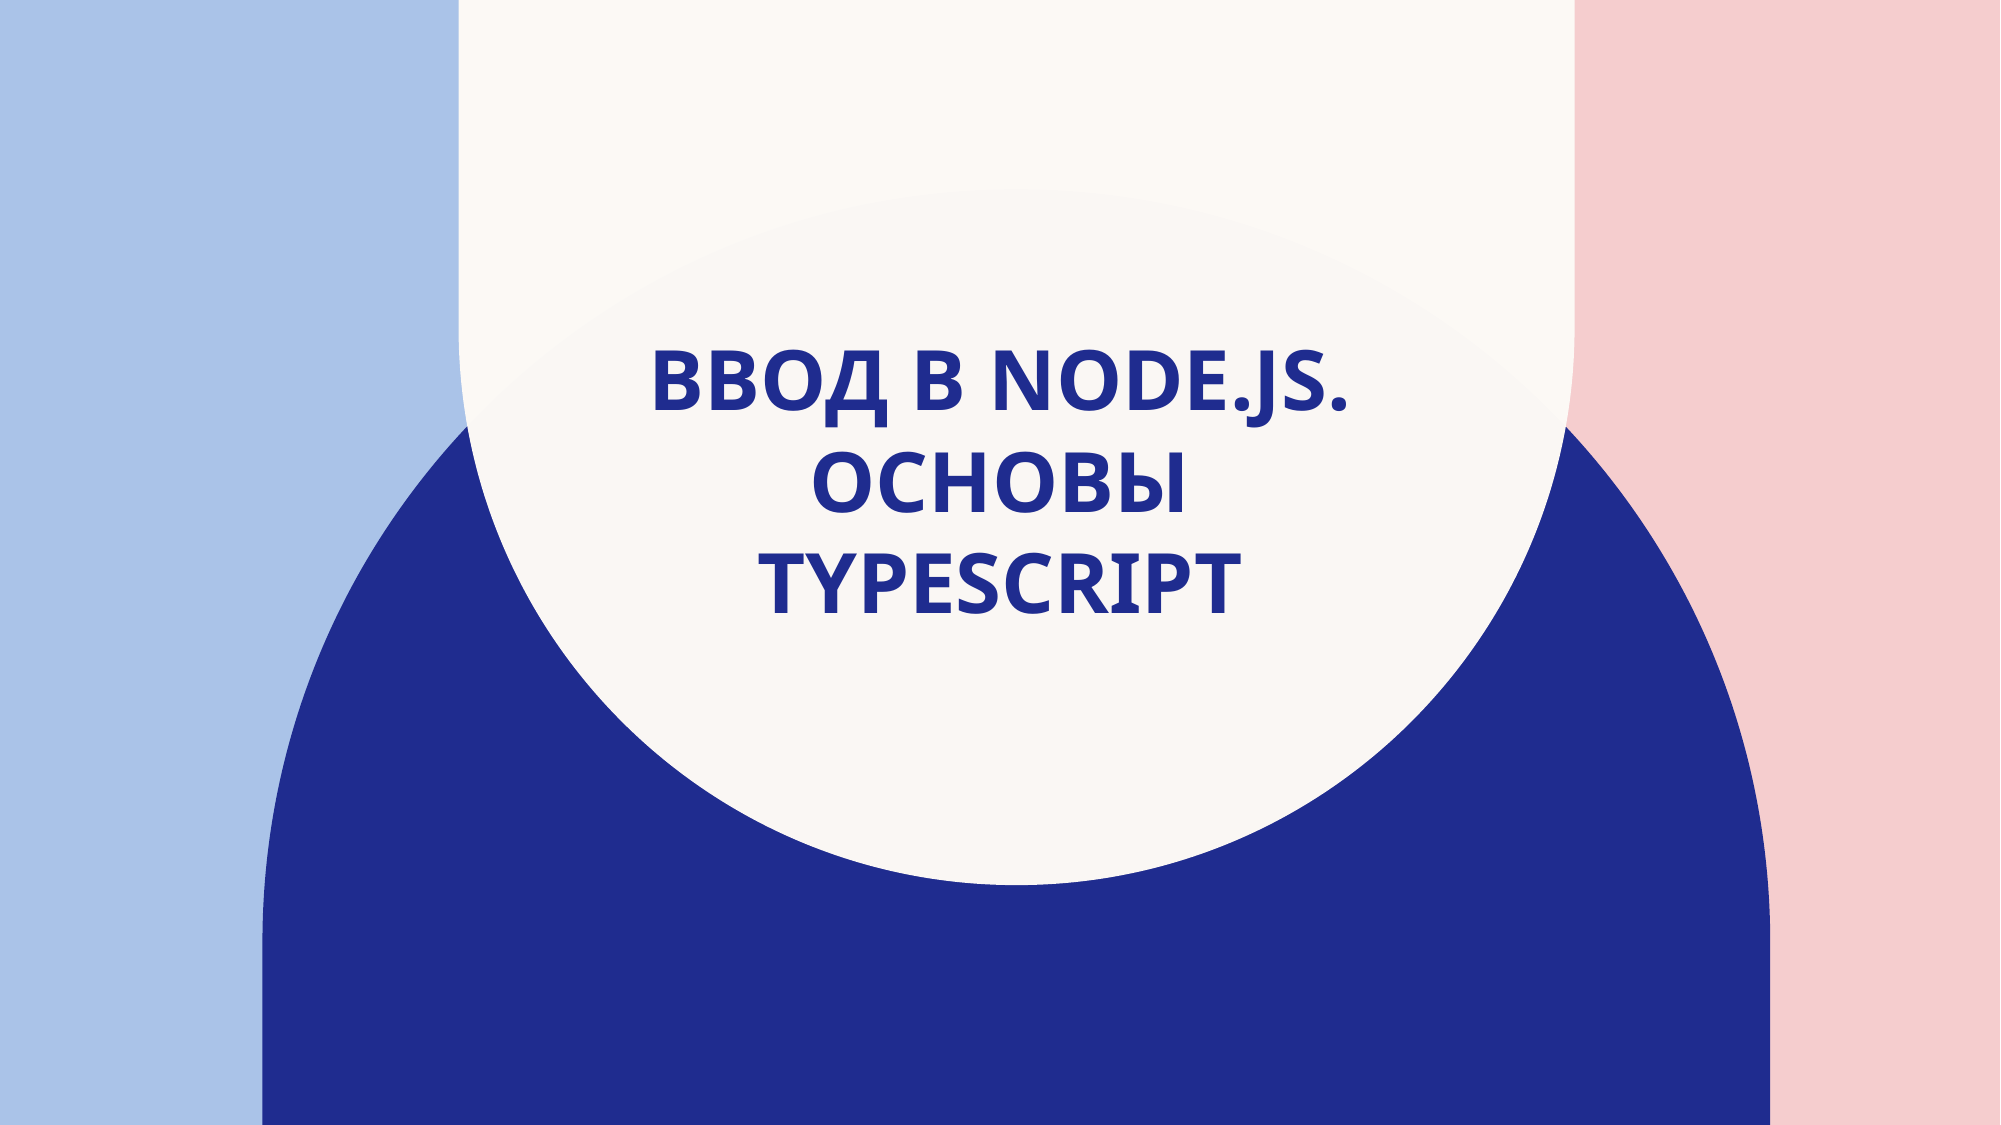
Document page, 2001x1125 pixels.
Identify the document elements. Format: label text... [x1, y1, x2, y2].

title Ввод в Node.JS. ОСНОВЫ typescript [558, 325, 1442, 527]
